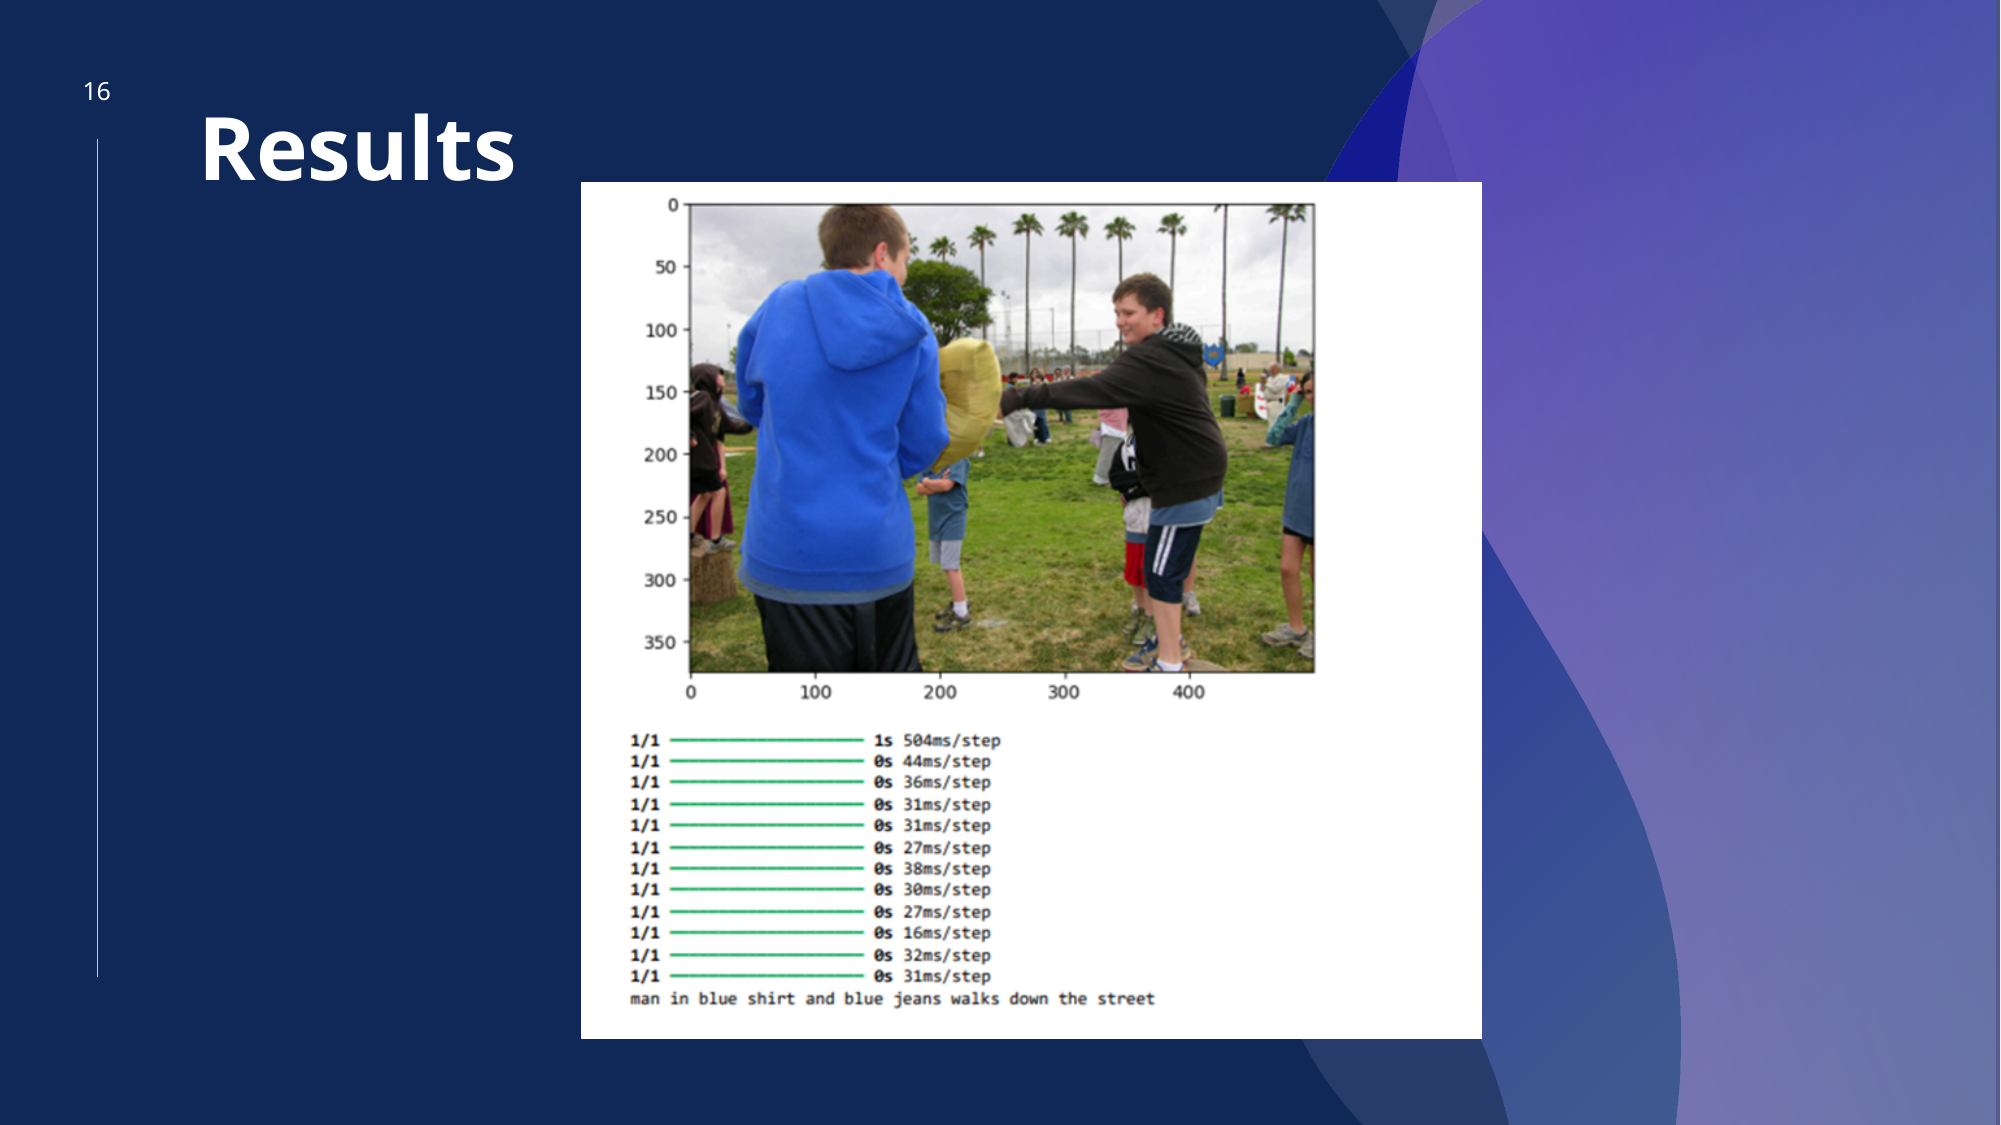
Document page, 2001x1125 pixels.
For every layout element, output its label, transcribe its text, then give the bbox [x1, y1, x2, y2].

slide_number 16 [53, 67, 140, 119]
picture [580, 182, 1482, 1039]
title Results [183, 93, 1817, 207]
